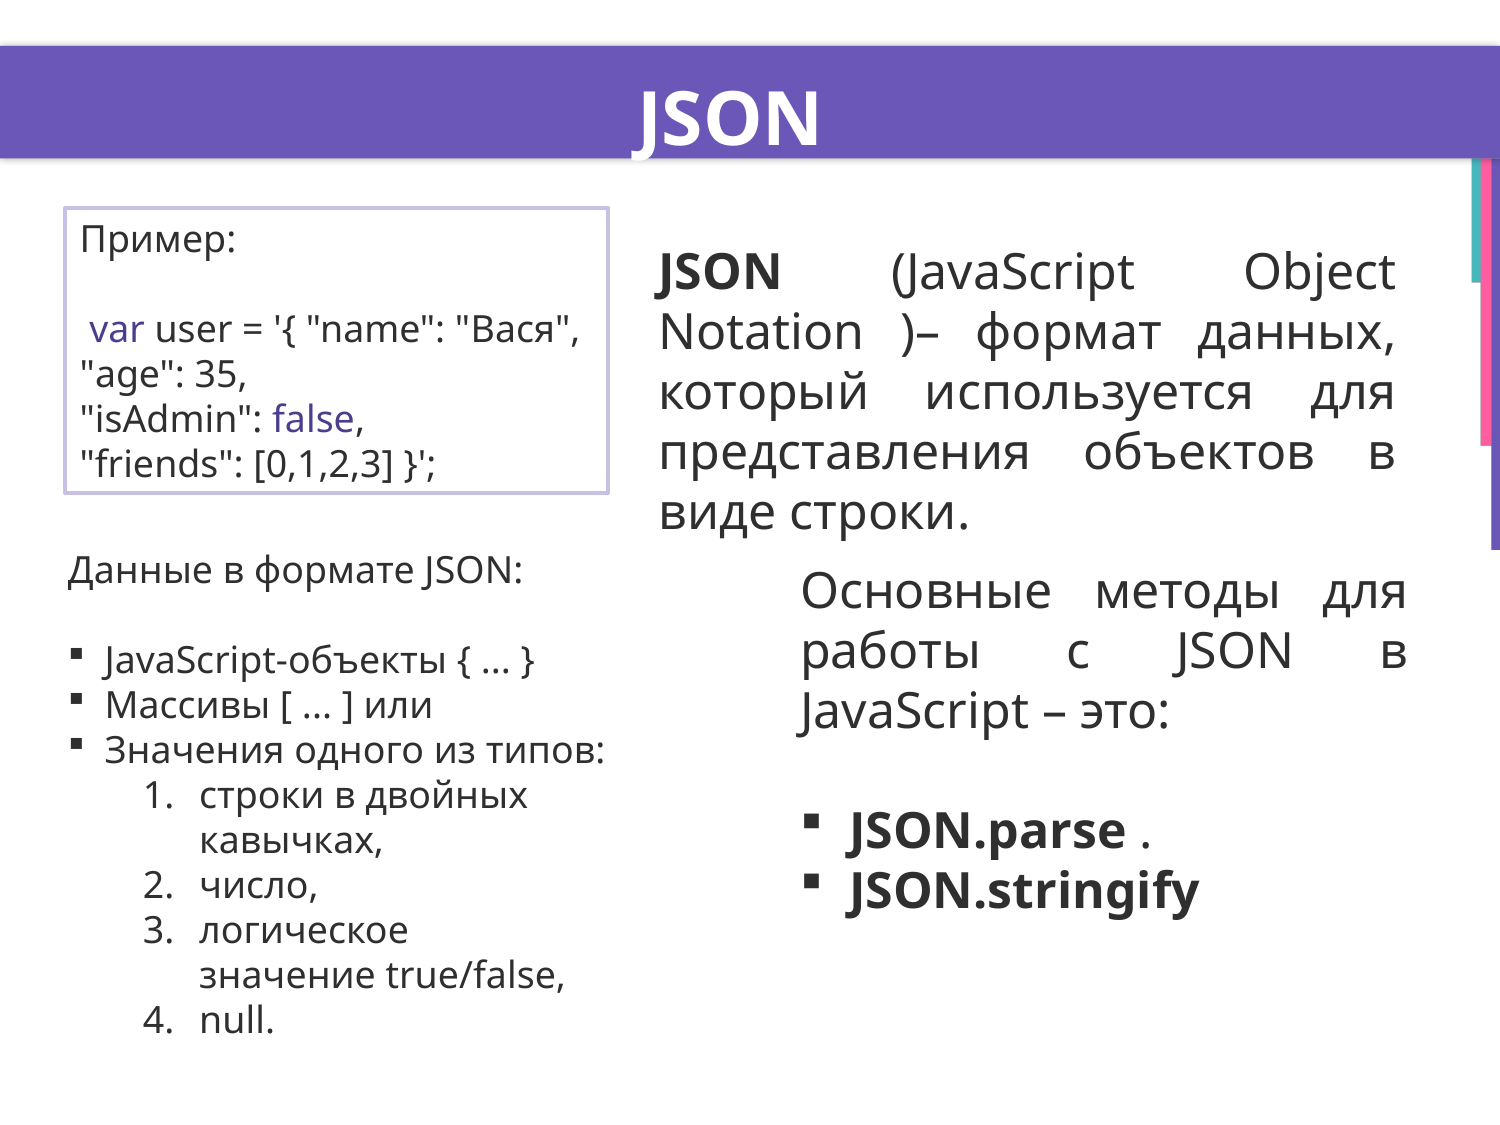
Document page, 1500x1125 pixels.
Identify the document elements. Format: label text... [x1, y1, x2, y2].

text_box Данные в формате JSON: JavaScript-объекты { ... } Массивы [ ... ] или Значения одного из типов: строки в двойных кавычках, число, логическое значение true/false, null. [53, 538, 715, 1094]
text_box Основные методы для работы с JSON в JavaScript – это: JSON.parse . JSON.stringify [785, 550, 1424, 971]
text_box JSON (JavaScript Object Notation )– формат данных, который используется для представления объектов в виде строки. [643, 231, 1412, 547]
text_box Пример: var user = '{ "name": "Вася", "age": 35, "isAdmin": false, "friends": [0,1,2,3] }'; [63, 206, 610, 495]
picture [1472, 159, 1500, 549]
title JSON [75, 45, 1425, 185]
